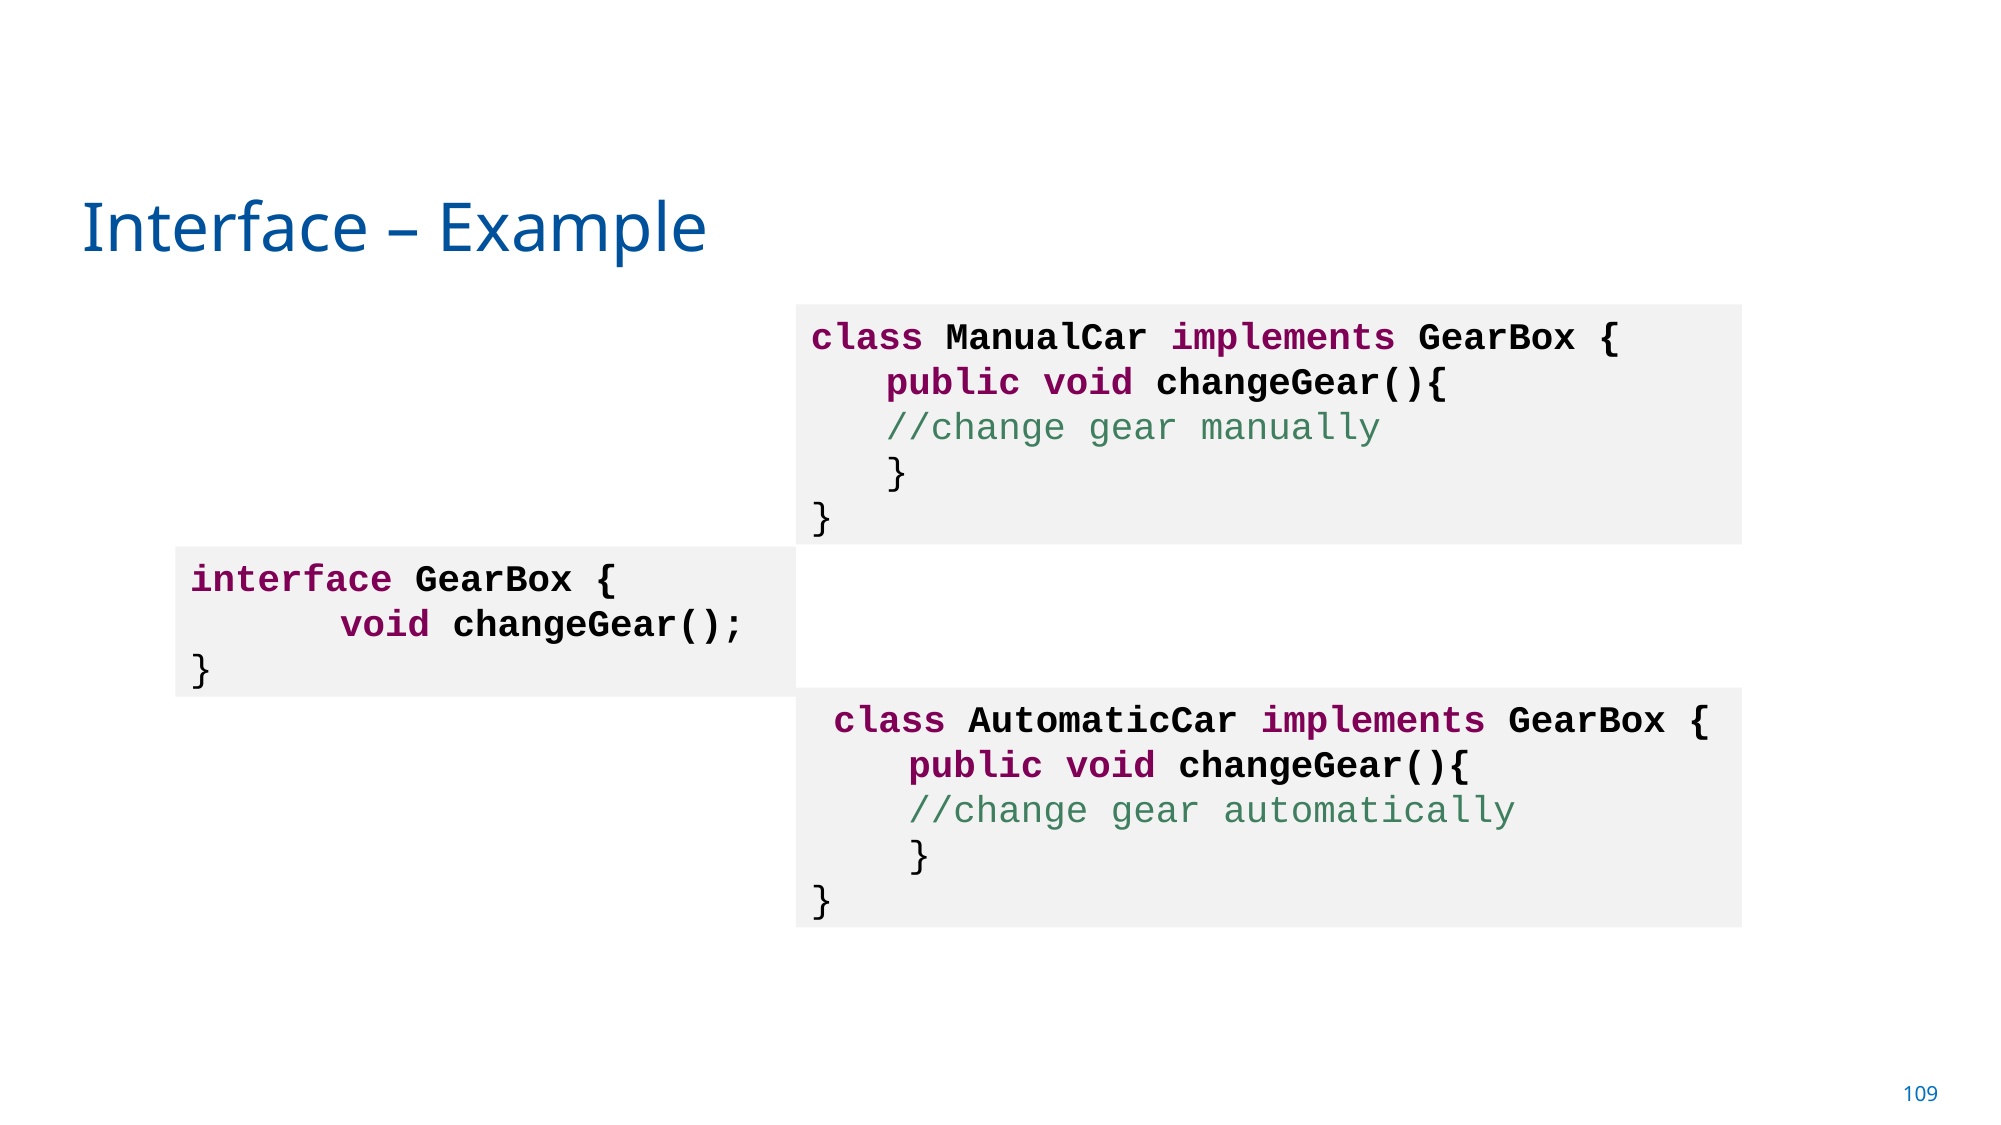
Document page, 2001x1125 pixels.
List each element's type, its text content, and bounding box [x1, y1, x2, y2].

text_box interface GearBox { void changeGear(); } [175, 546, 796, 697]
title Interface – Example [67, 170, 1565, 273]
text_box class AutomaticCar implements GearBox { public void changeGear(){ //change gear automatically } } [795, 687, 1742, 928]
text_box class ManualCar implements GearBox { public void changeGear(){ //change gear manually } } [795, 304, 1742, 545]
